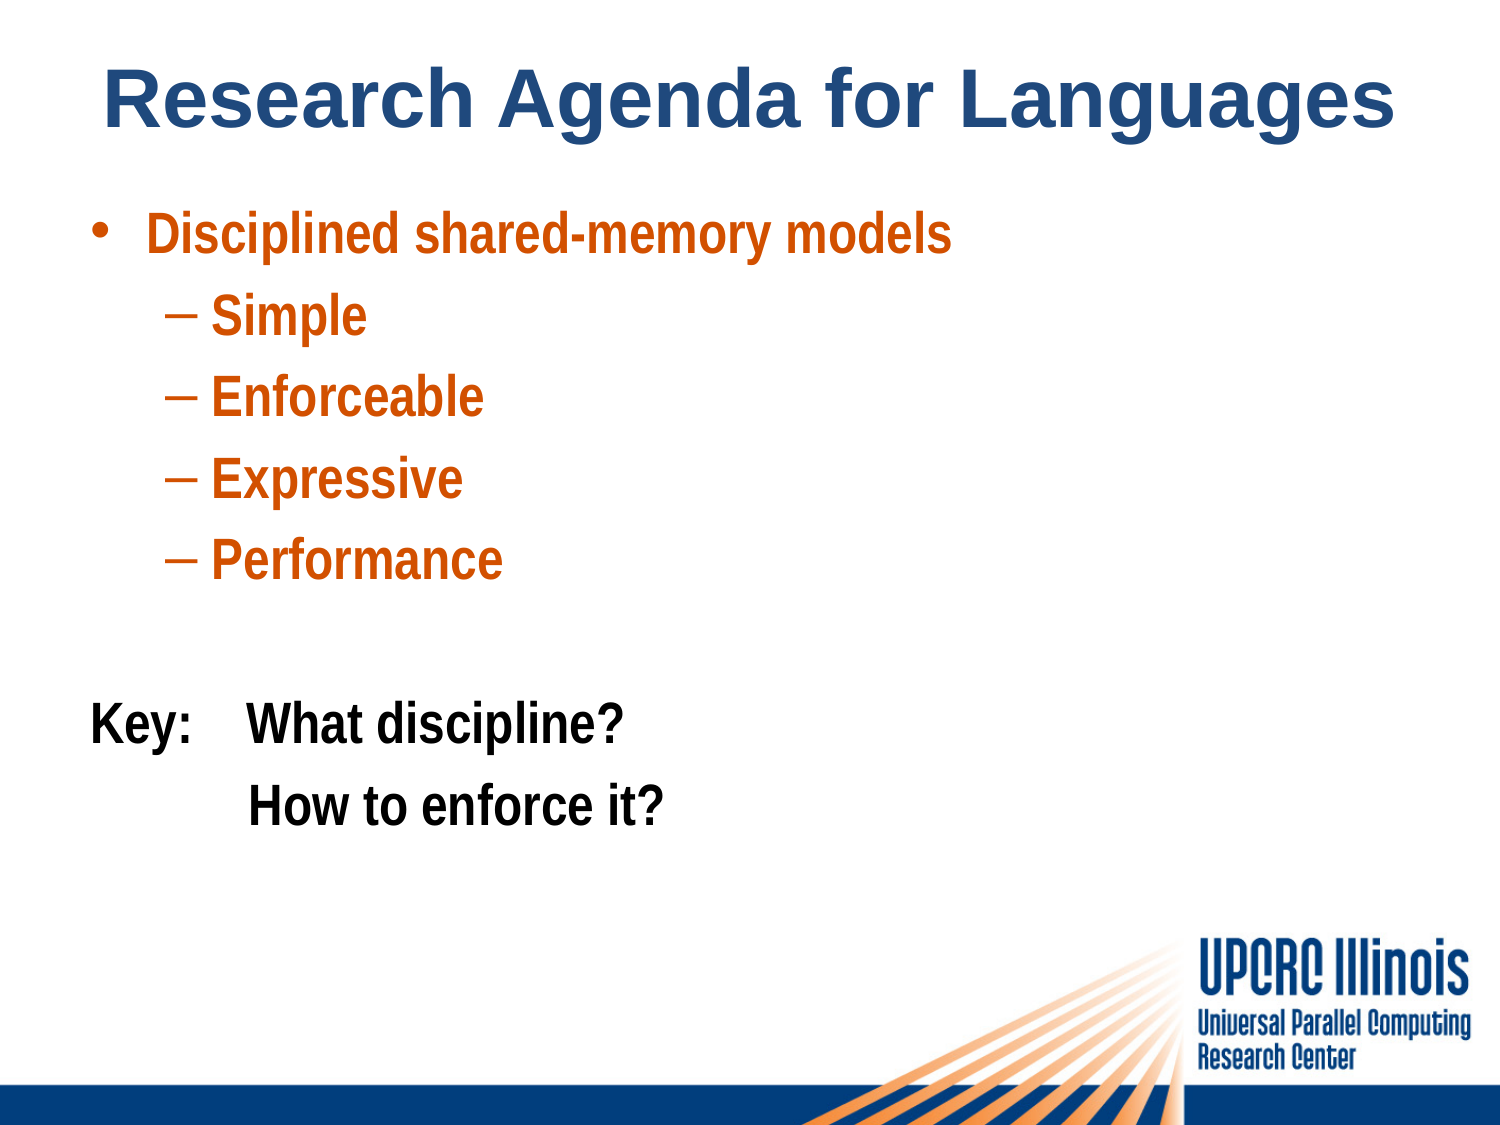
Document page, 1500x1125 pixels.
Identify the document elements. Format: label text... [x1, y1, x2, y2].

list Disciplined shared-memory models Simple Enforceable Expressive Performance Key: What discipline? How to enforce it? [74, 187, 1463, 981]
picture [0, 924, 1500, 1125]
title Research Agenda for Languages [74, 0, 1426, 187]
